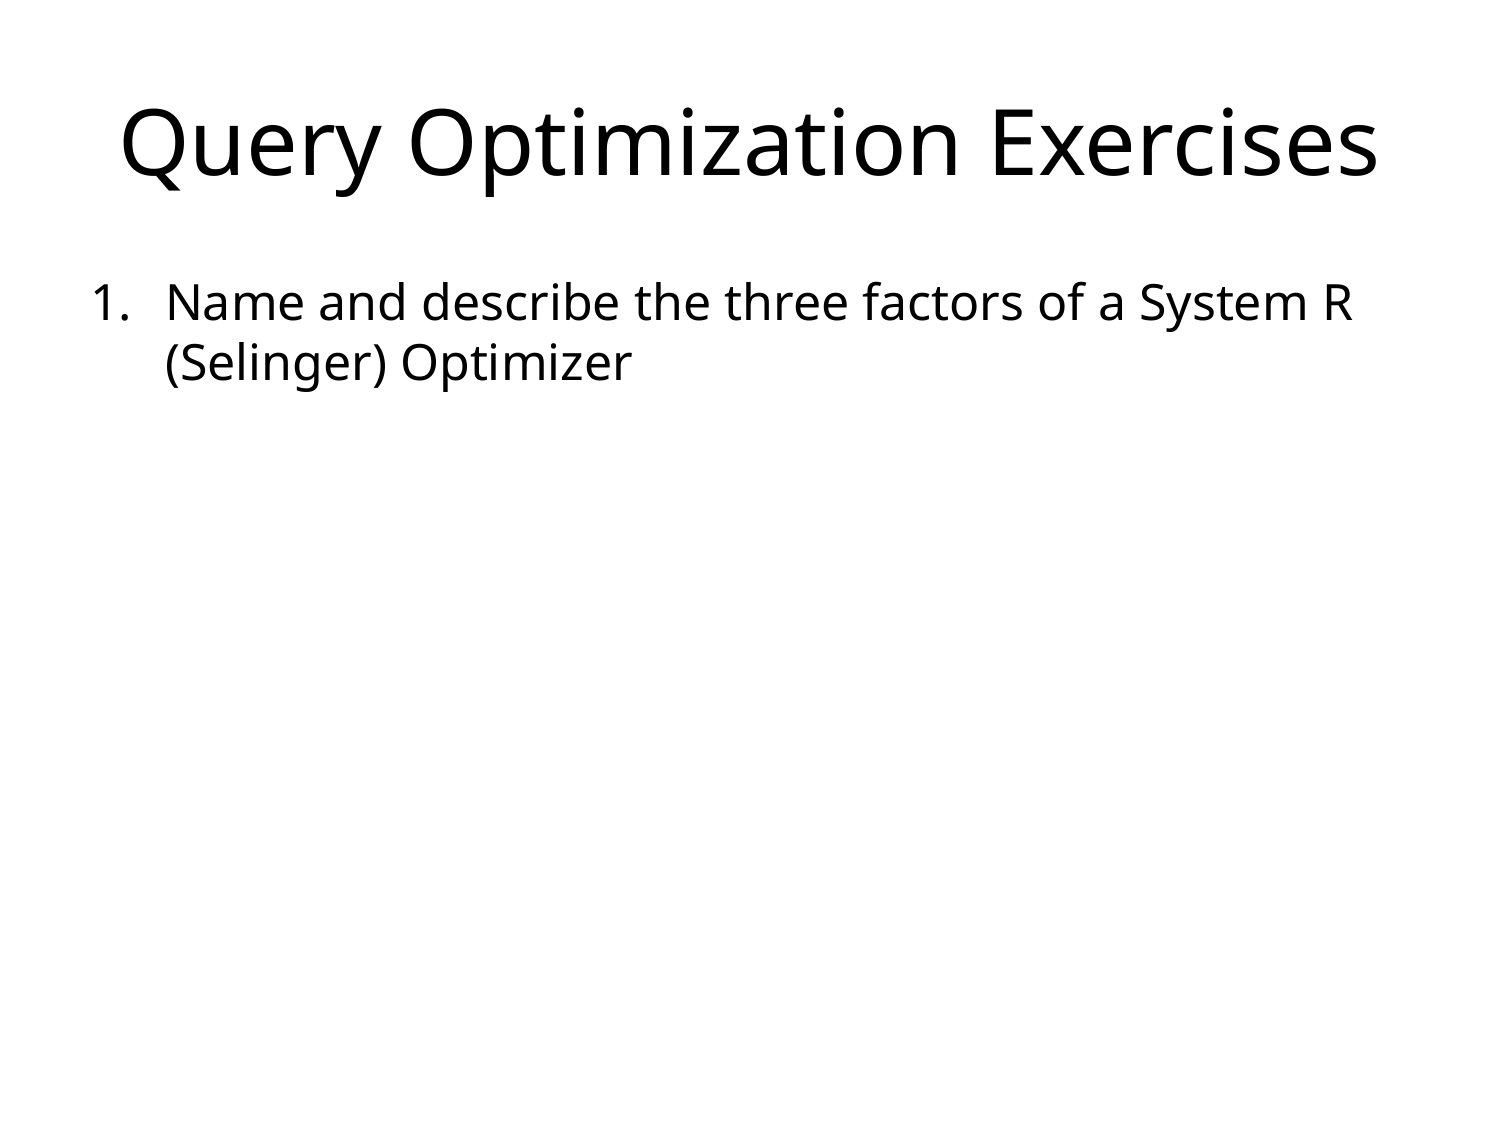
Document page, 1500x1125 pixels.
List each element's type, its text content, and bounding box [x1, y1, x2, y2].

list Name and describe the three factors of a System R (Selinger) Optimizer [75, 262, 1425, 1095]
title Query Optimization Exercises [75, 45, 1425, 233]
